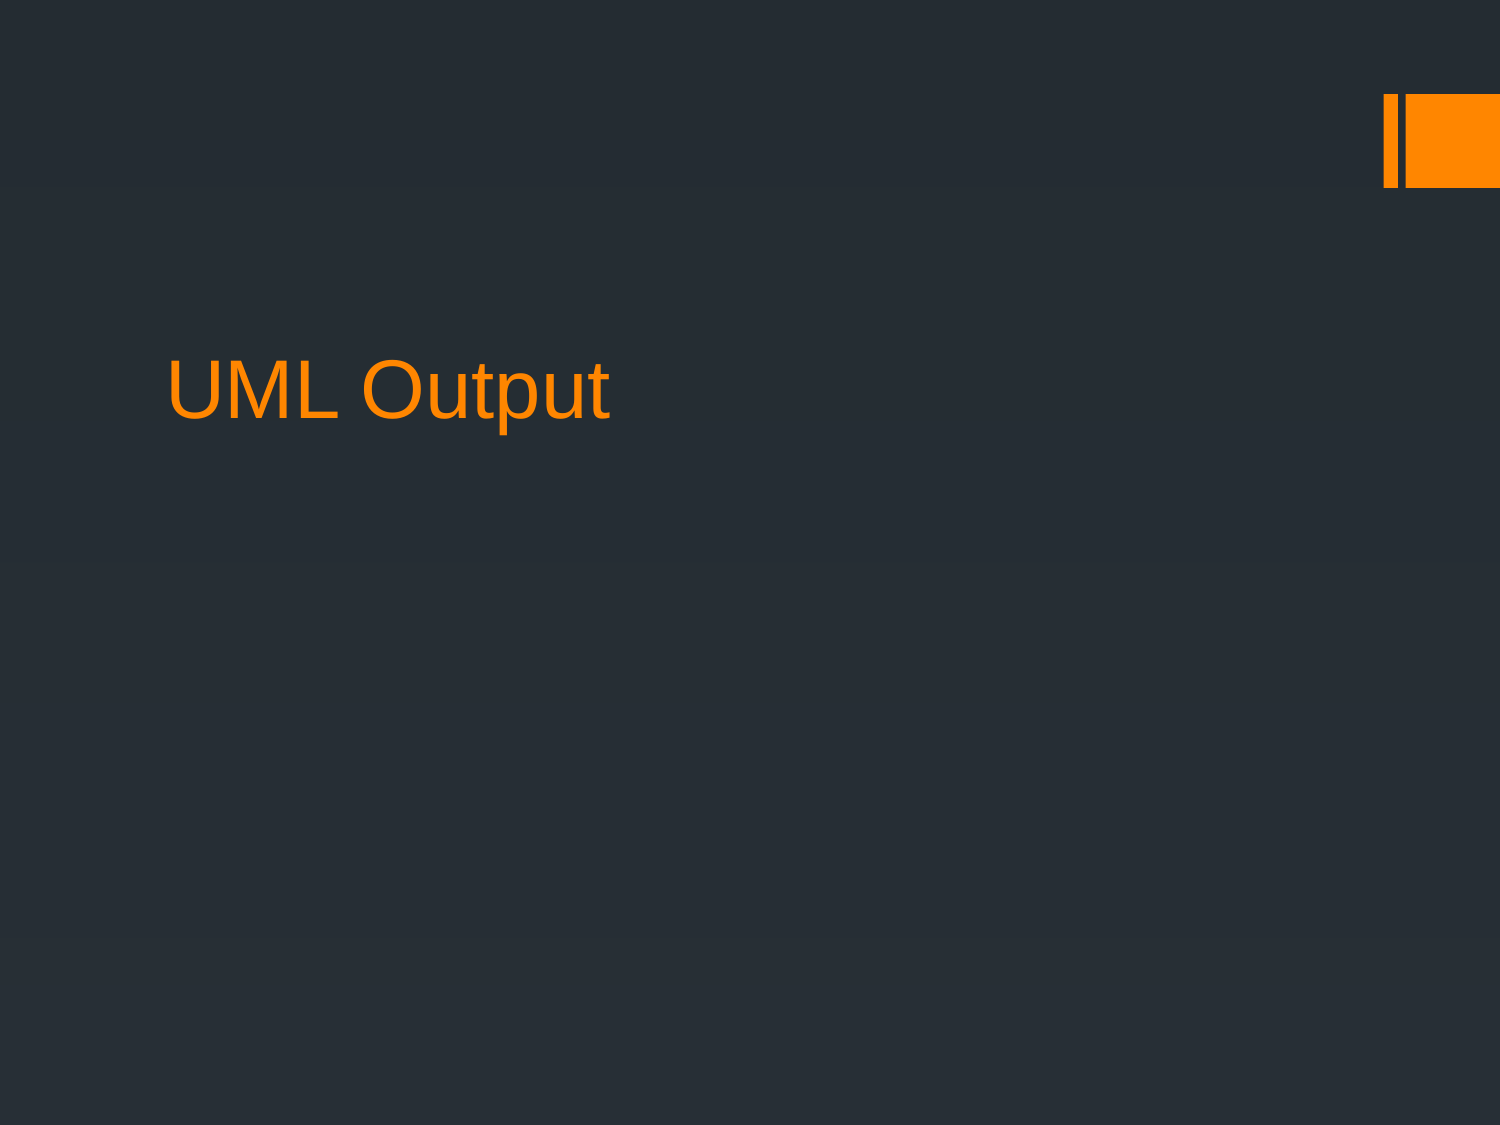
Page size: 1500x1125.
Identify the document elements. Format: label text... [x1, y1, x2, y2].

title UML Output [150, 253, 1350, 443]
